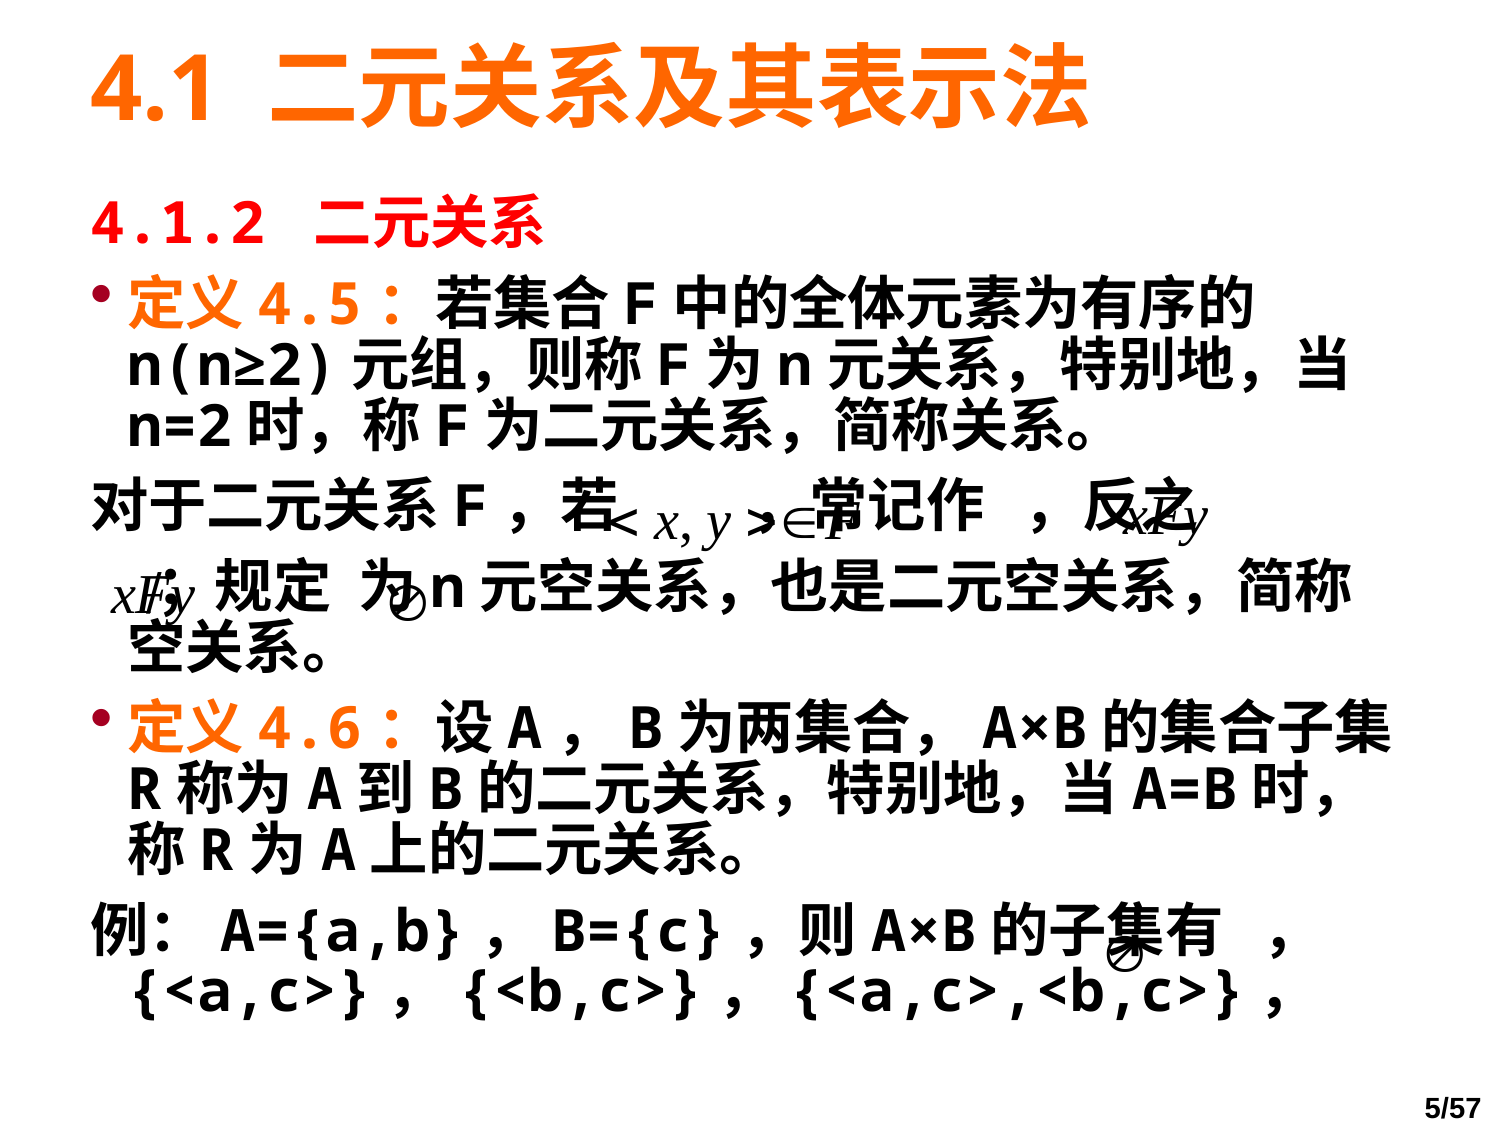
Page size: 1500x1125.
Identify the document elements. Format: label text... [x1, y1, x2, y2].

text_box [599, 487, 877, 563]
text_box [1092, 914, 1161, 988]
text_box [375, 564, 445, 638]
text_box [99, 562, 208, 638]
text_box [1112, 483, 1221, 559]
title 4.1 二元关系及其表示法 [74, 37, 1426, 143]
list 4.1.2 二元关系 定义4.5：若集合F中的全体元素为有序的n(n≥2)元组，则称F为n元关系，特别地，当n=2时，称F为二元关系，简称关系。 对于二元关系F，若 ，常记作 ，反之 ；规定 为n元空关系，也是二元空关系，简称空关系。 定义4.6：设A，B为两集合，A×B的集合子集R称为A到B的二元关系，特别地，当A=B时，称R为A上的二元关系。 例：A={a,b}，B={c}，则A×B的子集有 ， {<a,c>}，{<b,c>}，{<a,c>,<b,c>}， [75, 187, 1425, 1088]
